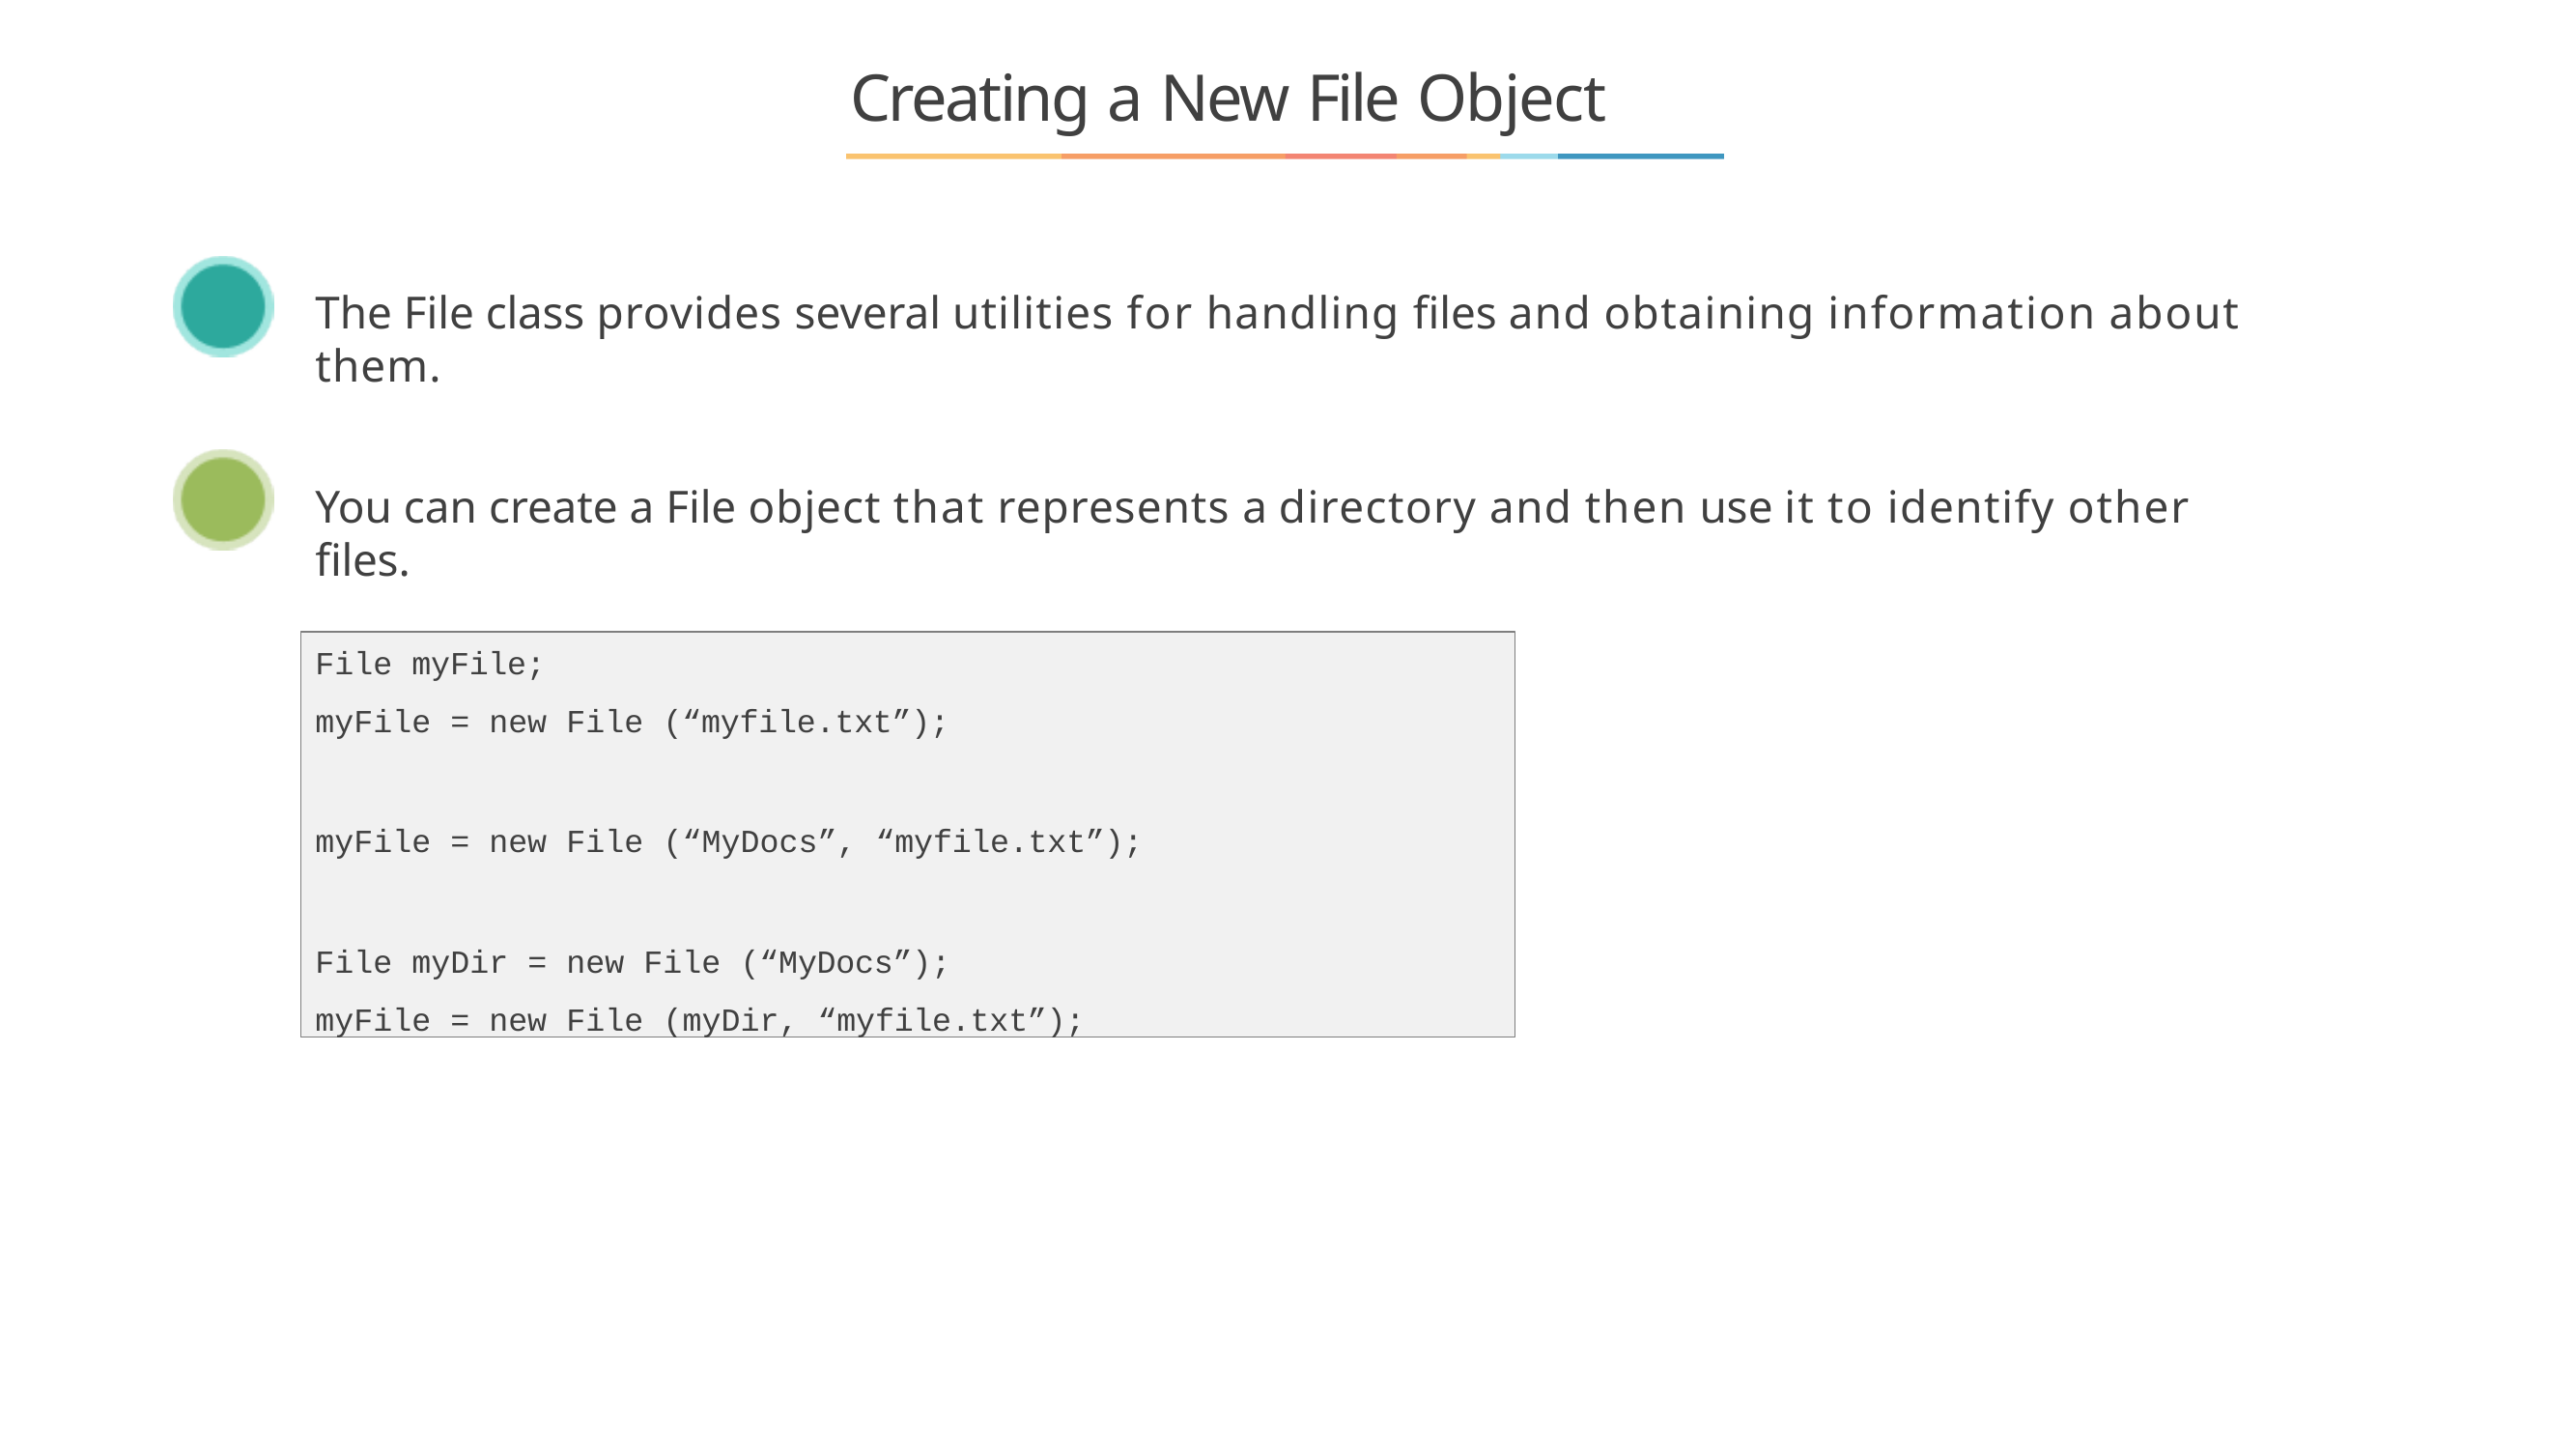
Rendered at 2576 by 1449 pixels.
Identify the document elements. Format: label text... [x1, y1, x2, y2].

title Creating a New File Object [848, 54, 1729, 283]
text_box You can create a File object that represents a directory and then use it to identify other files. [313, 476, 2211, 585]
picture [173, 256, 274, 358]
text_box File myFile; myFile = new File (“myfile.txt”); myFile = new File (“MyDocs”, “myfile.txt”); File myDir = new File (“MyDocs”); myFile = new File (myDir, “myfile.txt”); [300, 631, 1515, 1037]
picture [173, 449, 274, 552]
text_box The File class provides several utilities for handling files and obtaining information about them. [313, 283, 2274, 391]
picture [846, 134, 1724, 180]
